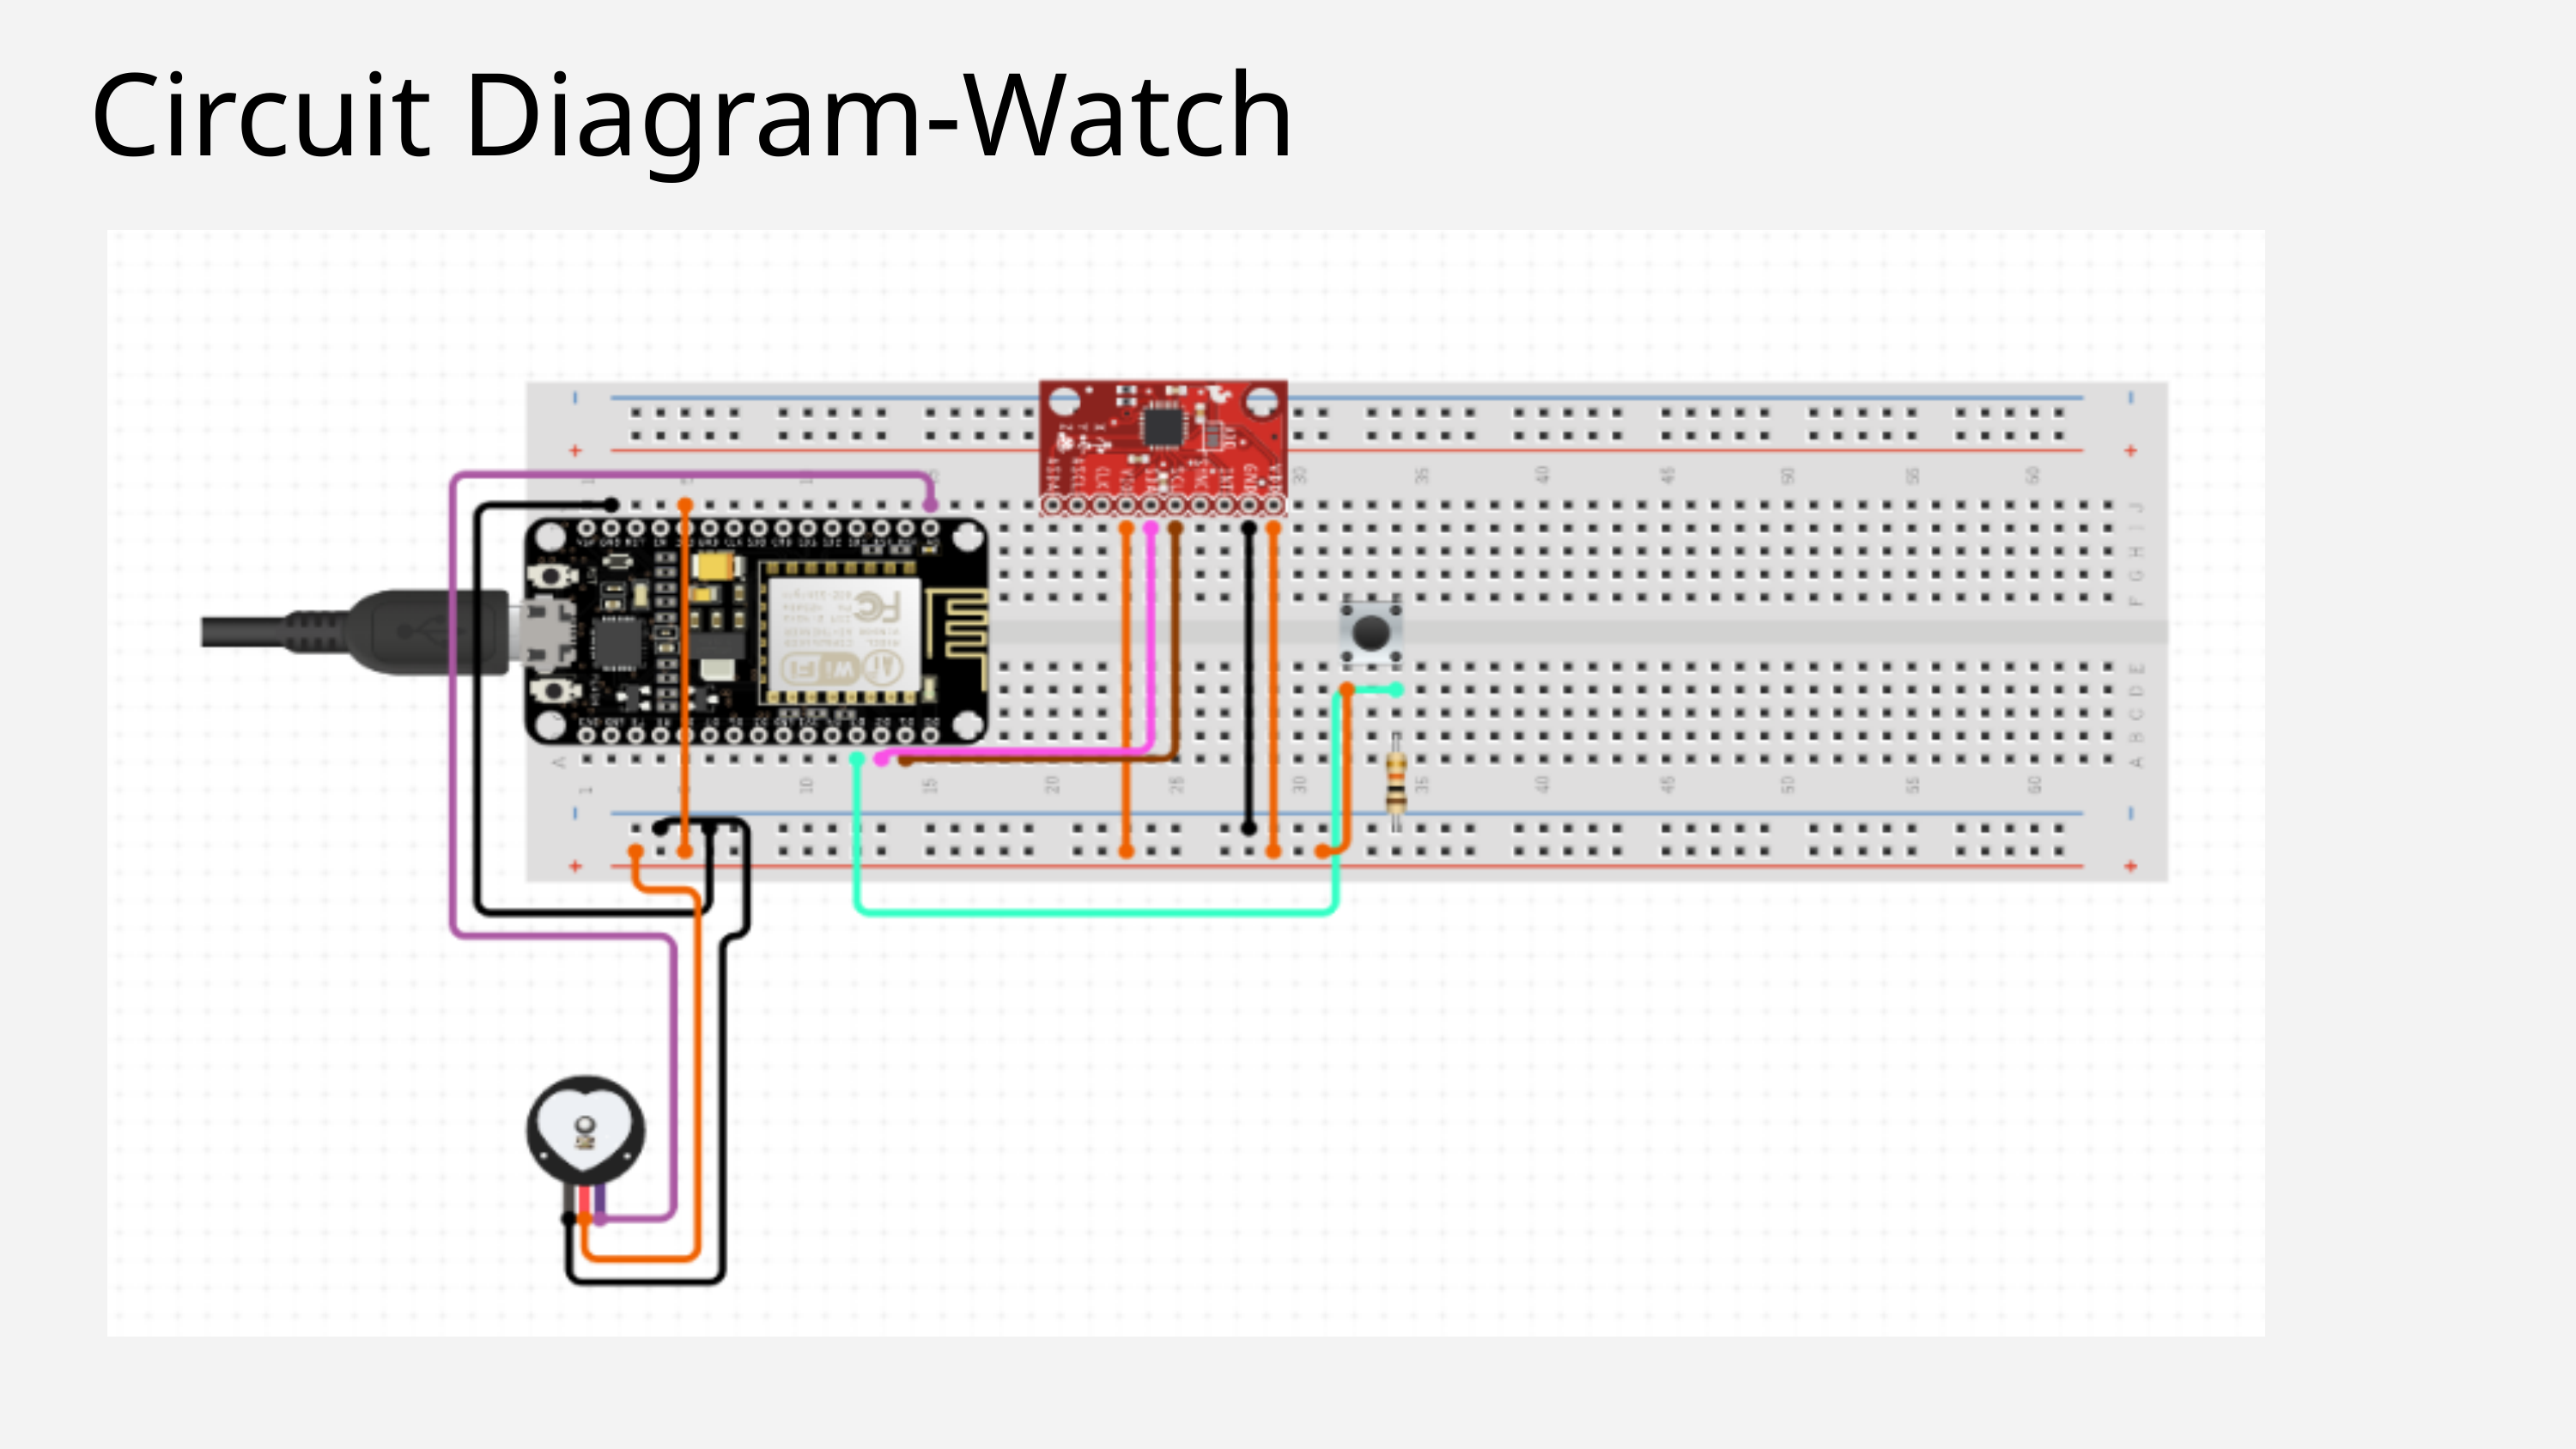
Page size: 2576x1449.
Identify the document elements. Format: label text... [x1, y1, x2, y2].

text_box Circuit Diagram-Watch [0, 37, 1571, 319]
picture [106, 230, 2265, 1337]
